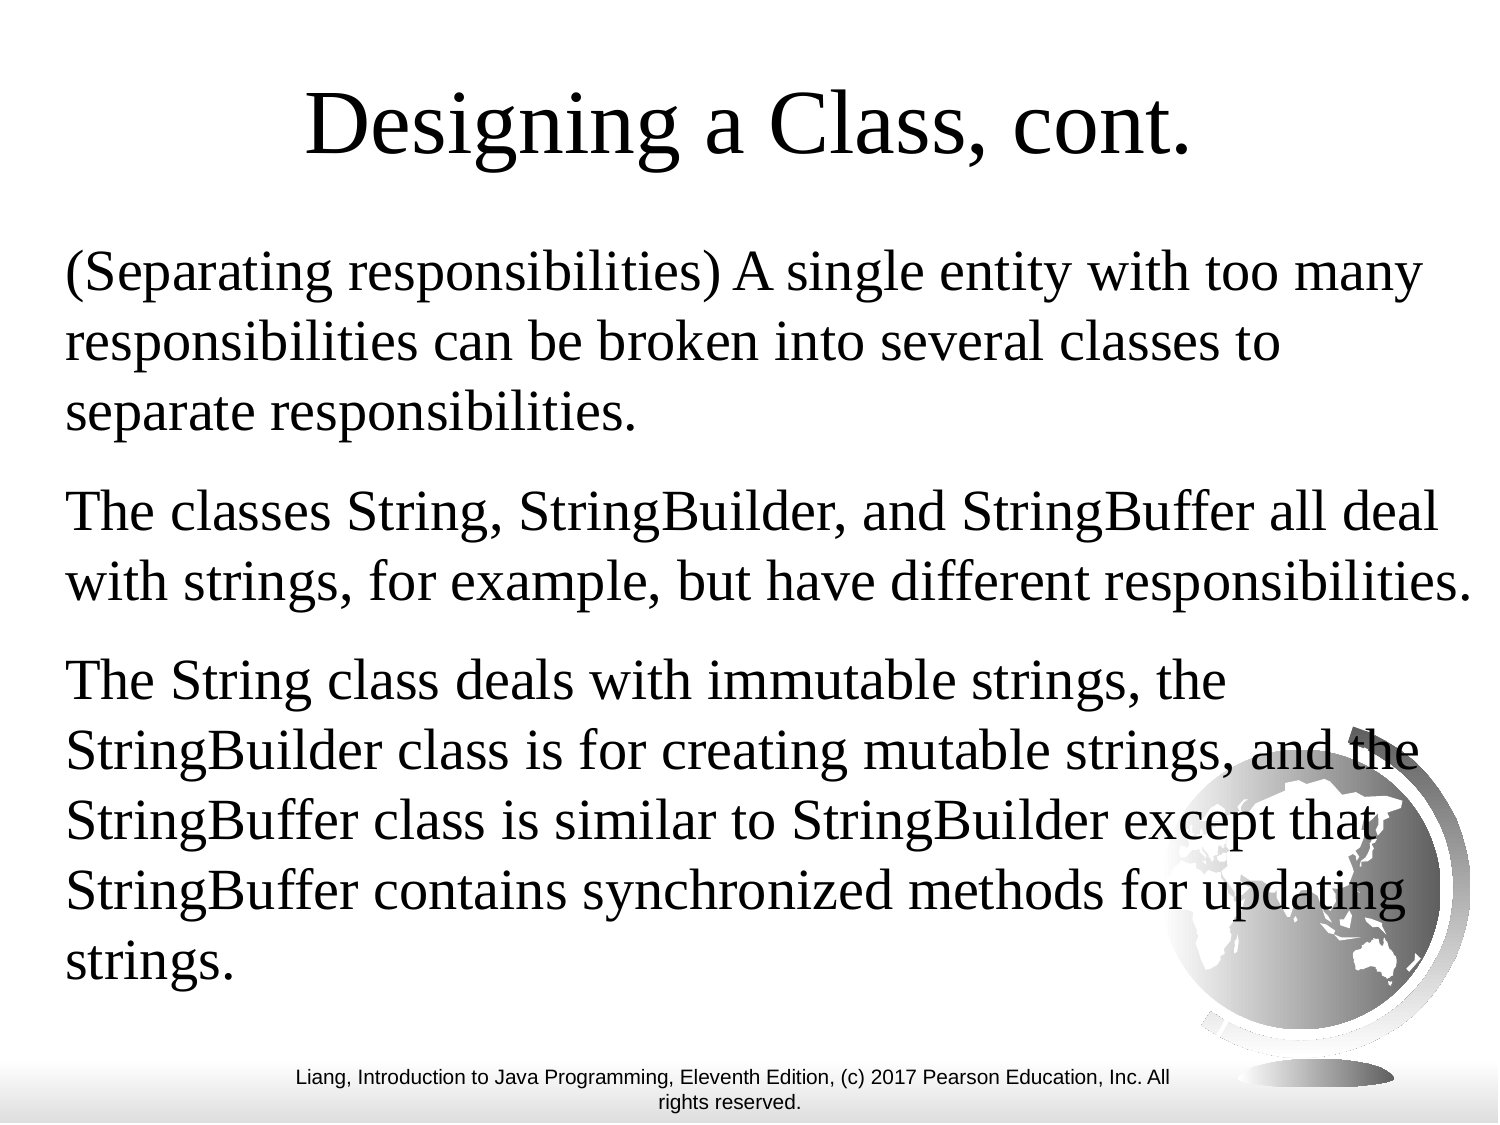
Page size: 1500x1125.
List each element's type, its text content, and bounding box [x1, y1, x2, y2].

title Designing a Class, cont. [112, 49, 1388, 185]
list (Separating responsibilities) A single entity with too many responsibilities can be broken into several classes to separate responsibilities. The classes String, StringBuilder, and StringBuffer all deal with strings, for example, but have different responsibilities. The String class deals with immutable strings, the StringBuilder class is for creating mutable strings, and the StringBuffer class is similar to StringBuilder except that StringBuffer contains synchronized methods for updating strings. [49, 224, 1500, 1013]
slide_number [1074, 1049, 1388, 1125]
